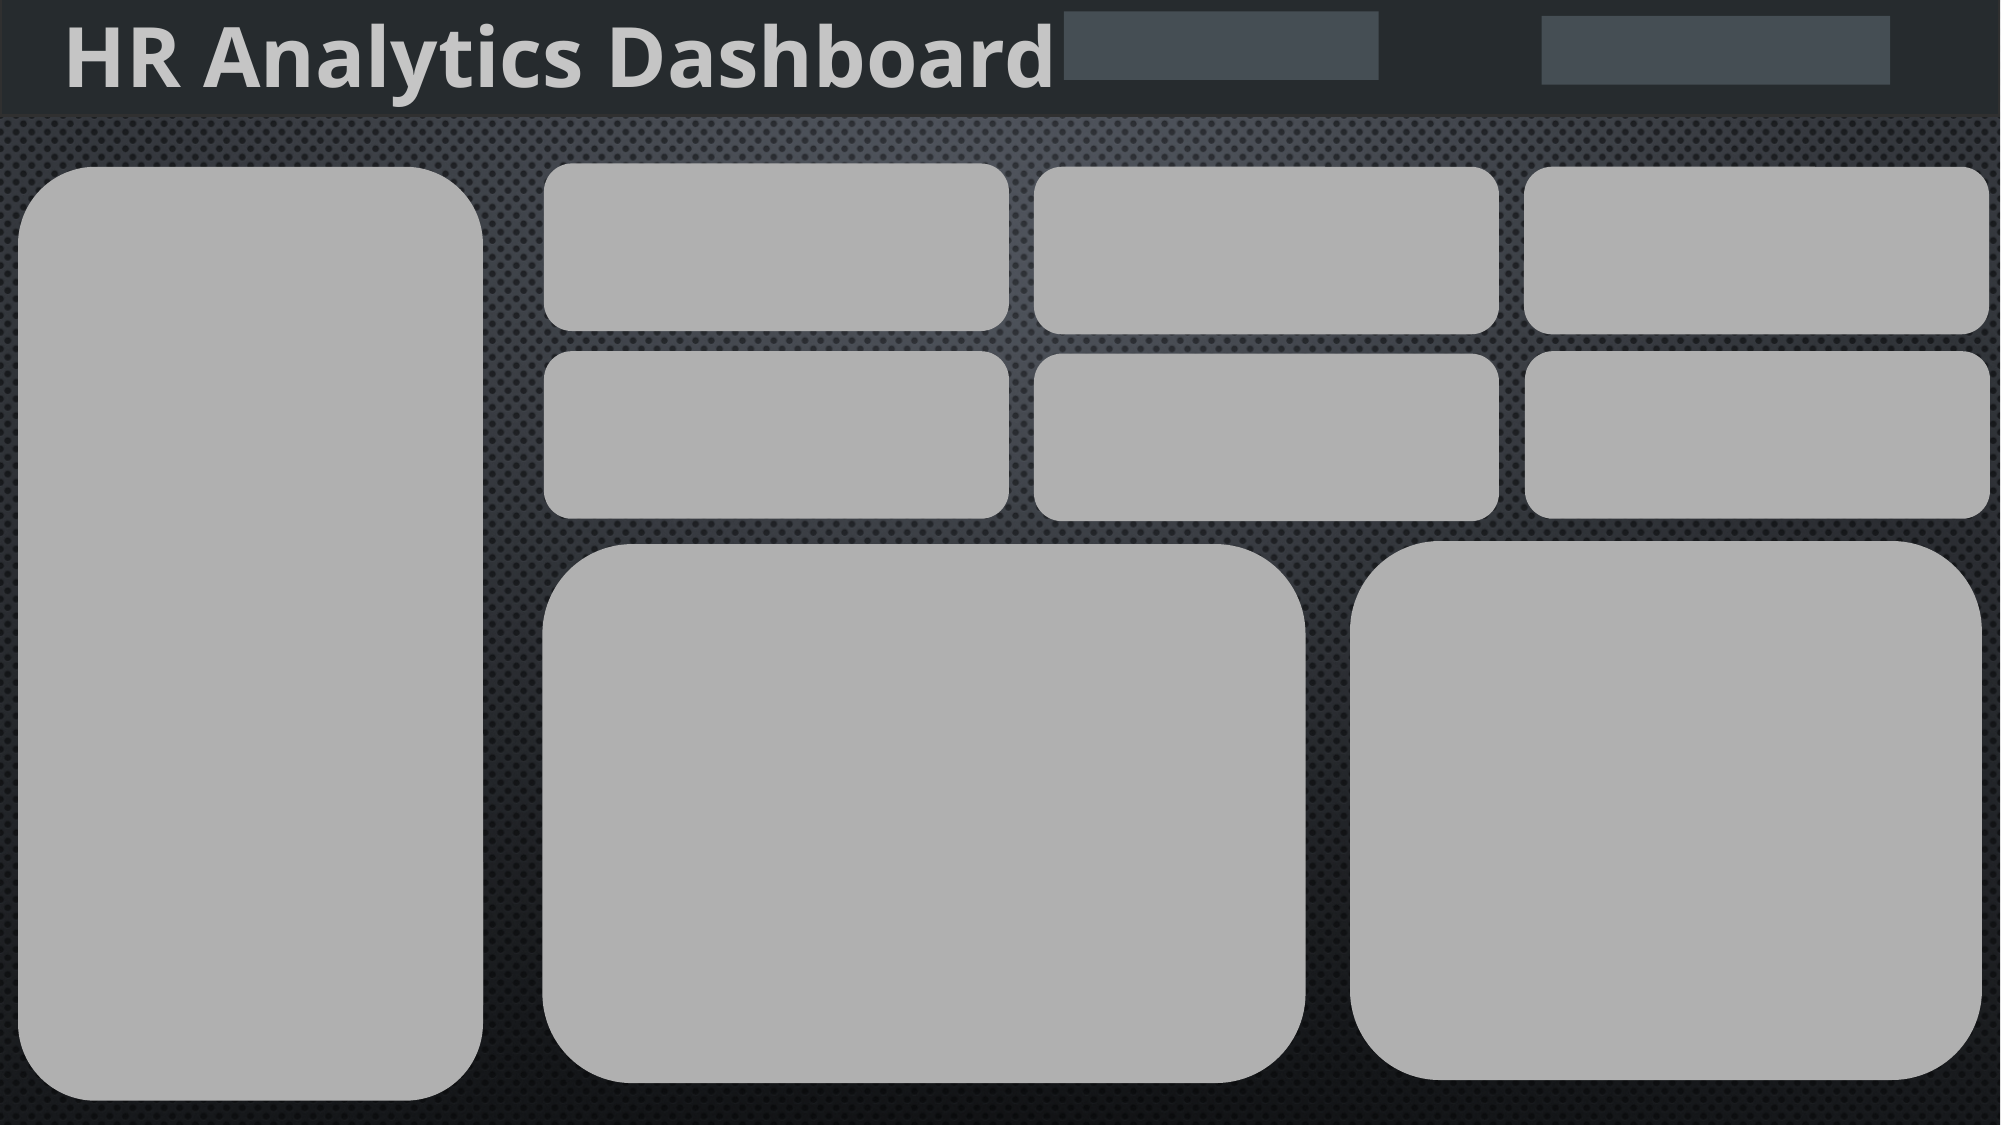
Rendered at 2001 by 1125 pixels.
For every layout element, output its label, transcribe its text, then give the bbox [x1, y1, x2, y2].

text_box [1032, 165, 1501, 336]
text_box [540, 542, 1308, 1085]
text_box HR Analytics Dashboard [48, 0, 1222, 112]
text_box [16, 165, 485, 1103]
text_box [542, 161, 1011, 333]
text_box [1062, 10, 1380, 82]
text_box [0, 0, 2000, 117]
text_box [542, 349, 1011, 521]
text_box [1522, 165, 1991, 336]
text_box [1348, 539, 1984, 1082]
text_box [1540, 14, 1892, 86]
text_box [1523, 349, 1992, 521]
text_box [1032, 351, 1501, 523]
